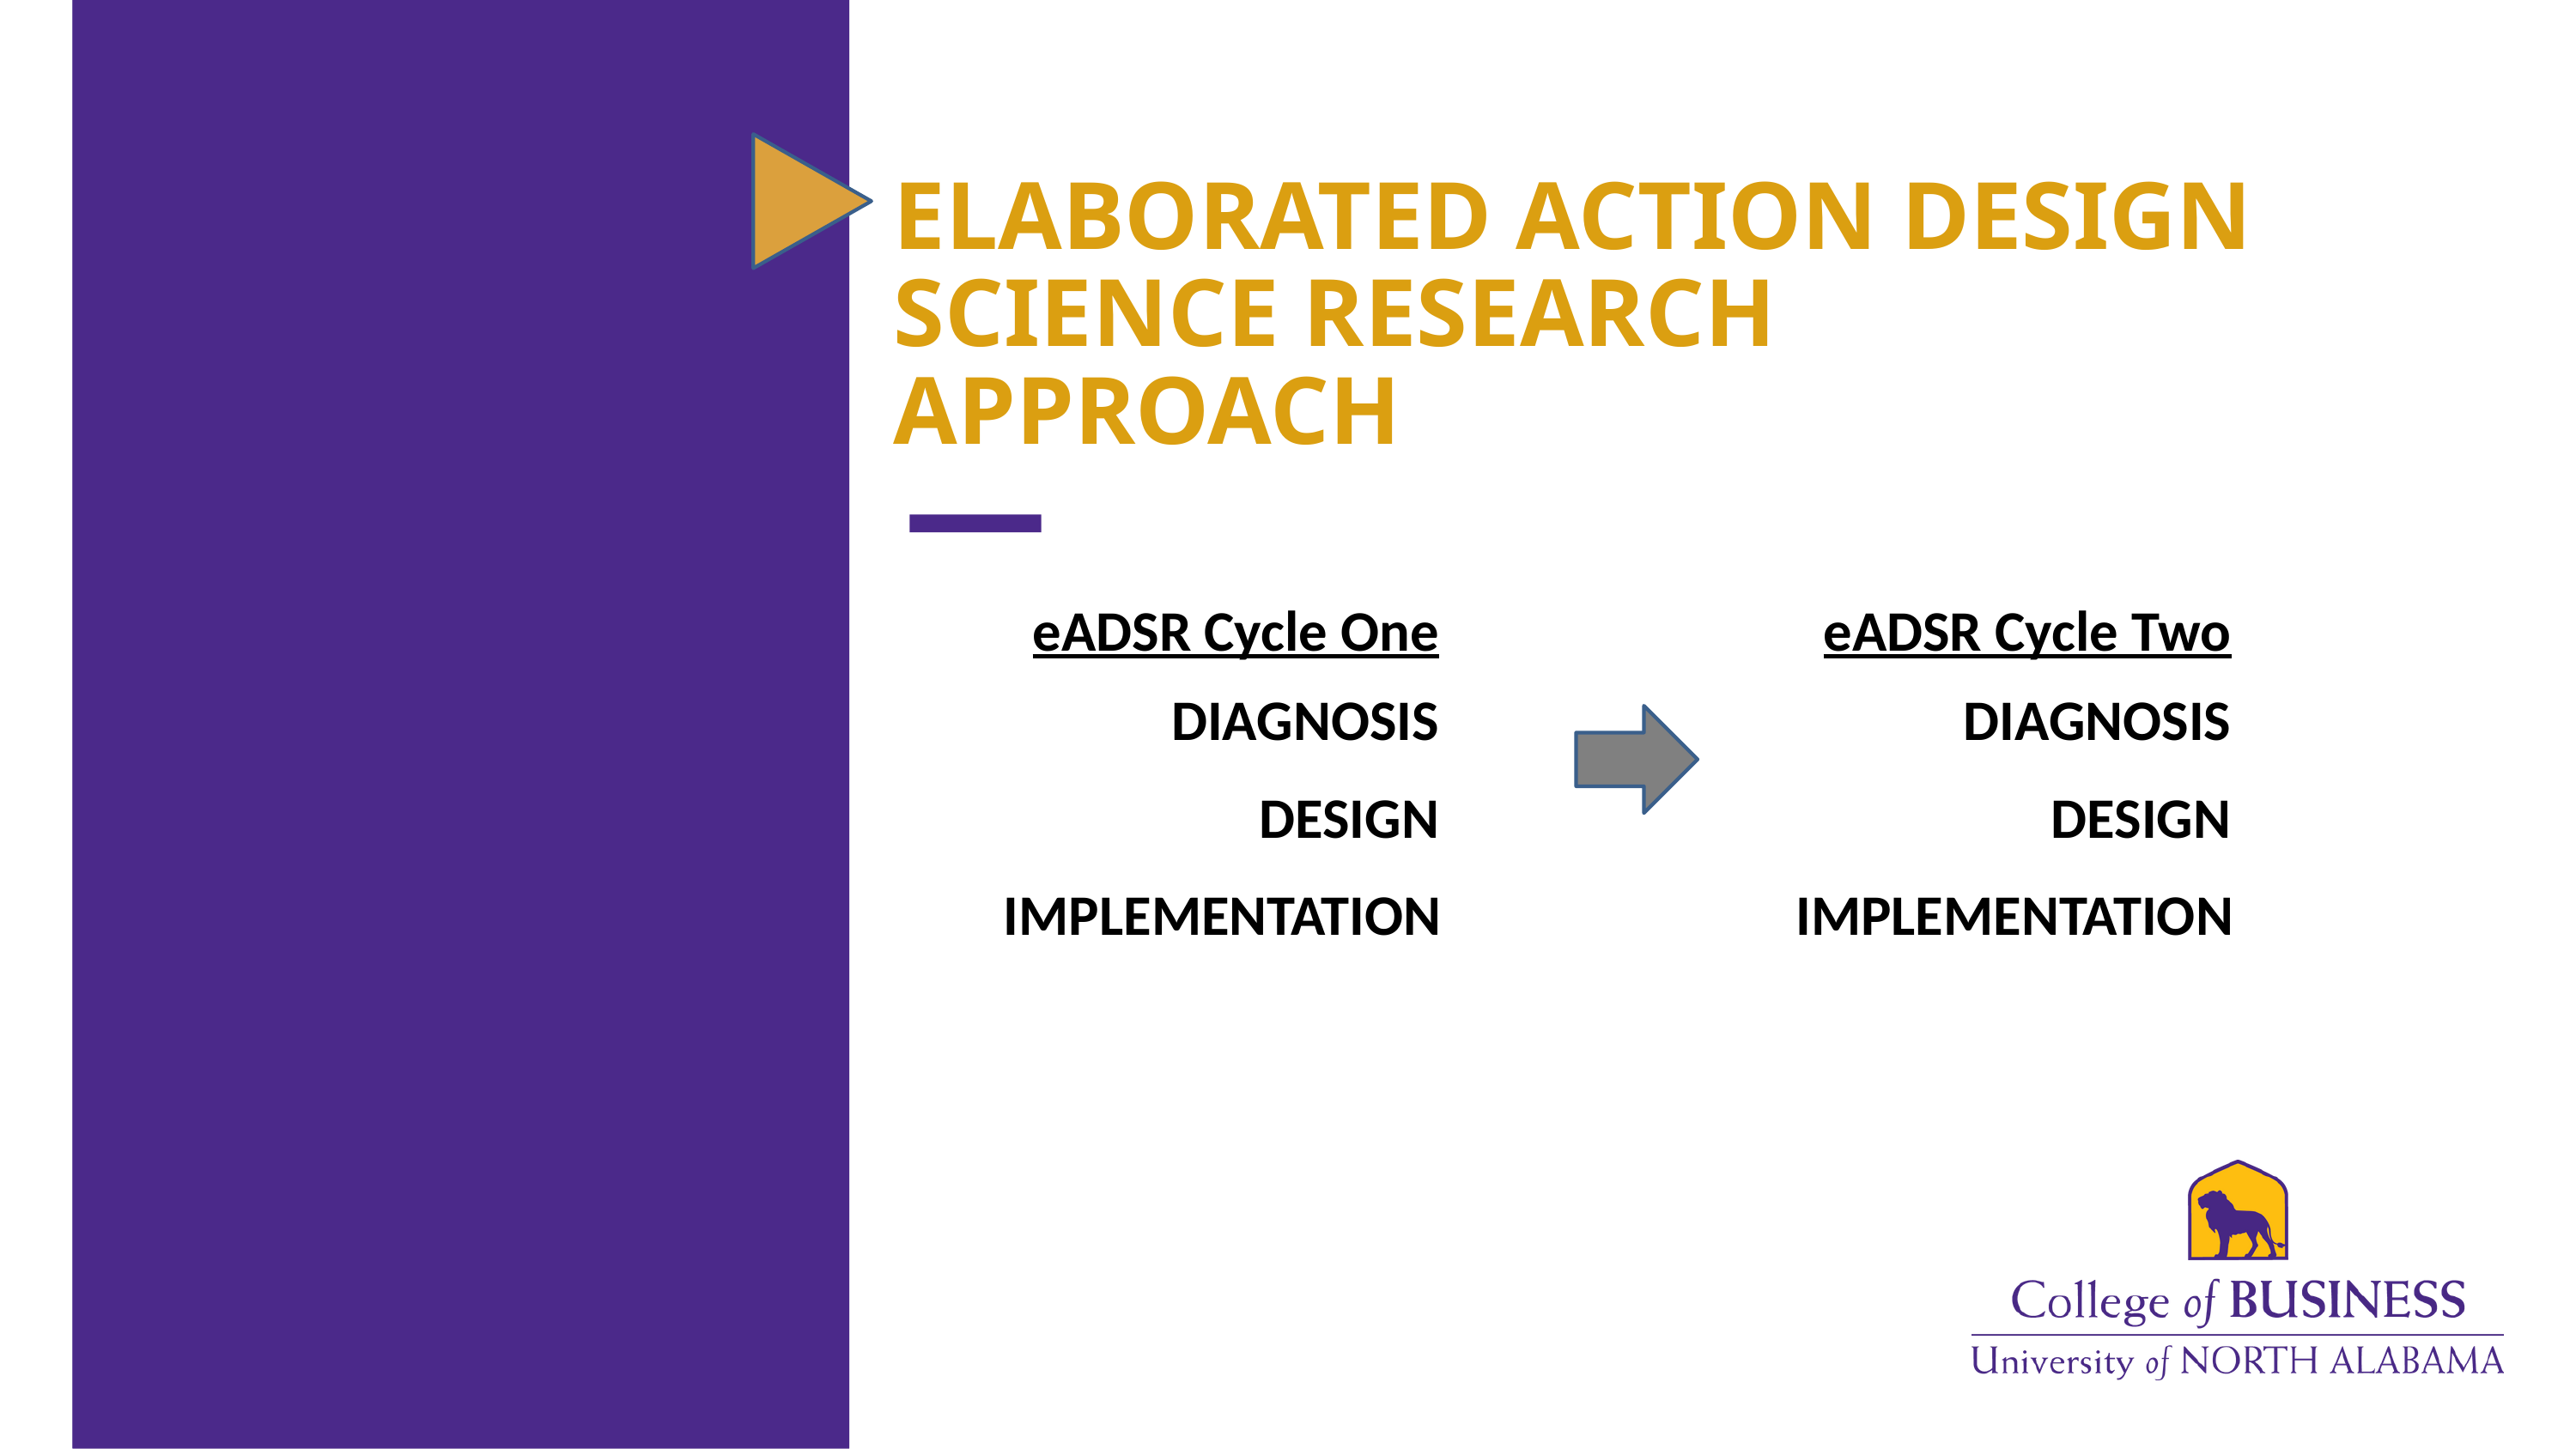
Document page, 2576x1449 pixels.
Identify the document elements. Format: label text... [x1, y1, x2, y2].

text_box IMPLEMENTATION [908, 871, 1455, 953]
picture [1971, 1160, 2504, 1380]
text_box eADSR Cycle One [905, 587, 1452, 669]
text_box DESIGN [1065, 773, 1452, 856]
text_box IMPLEMENTATION [1699, 871, 2247, 953]
text_box [72, 0, 849, 1449]
text_box [1574, 704, 1700, 815]
text_box [751, 132, 873, 270]
text_box [909, 514, 1042, 533]
text_box DIAGNOSIS [1065, 676, 1452, 759]
text_box DIAGNOSIS [1857, 676, 2245, 759]
text_box DESIGN [1857, 773, 2245, 856]
text_box eADSR Cycle Two [1698, 587, 2245, 669]
text_box ELABORATED ACTION DESIGN SCIENCE RESEARCH APPROACH [893, 169, 2259, 464]
